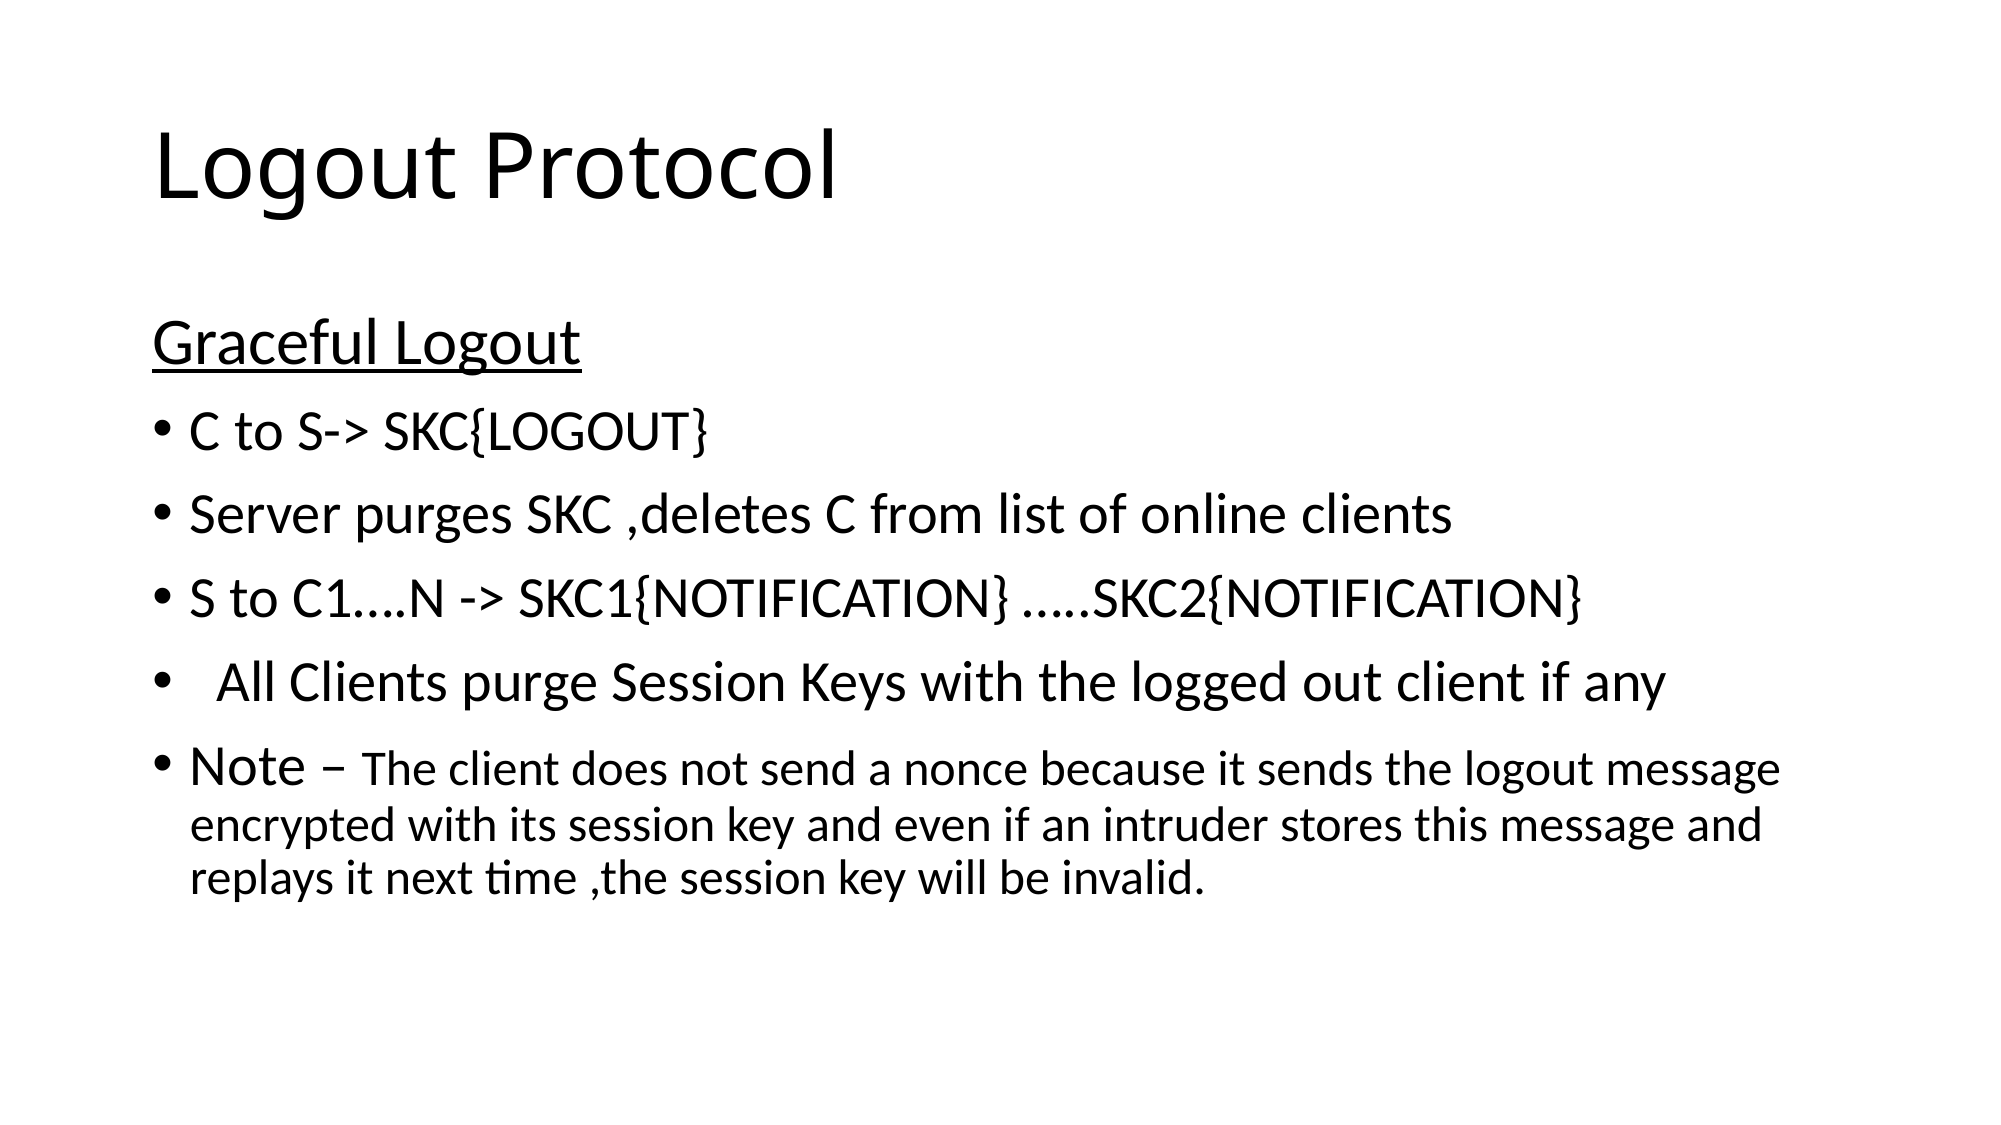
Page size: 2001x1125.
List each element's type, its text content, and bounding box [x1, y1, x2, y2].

title Logout Protocol [137, 59, 1863, 278]
list Graceful Logout C to S-> SKC{LOGOUT} Server purges SKC ,deletes C from list of online clients S to C1….N -> SKC1{NOTIFICATION} …..SKC2{NOTIFICATION} All Clients purge Session Keys with the logged out client if any Note – The client does not send a nonce because it sends the logout message encrypted with its session key and even if an intruder stores this message and replays it next time ,the session key will be invalid. [137, 299, 1863, 1014]
